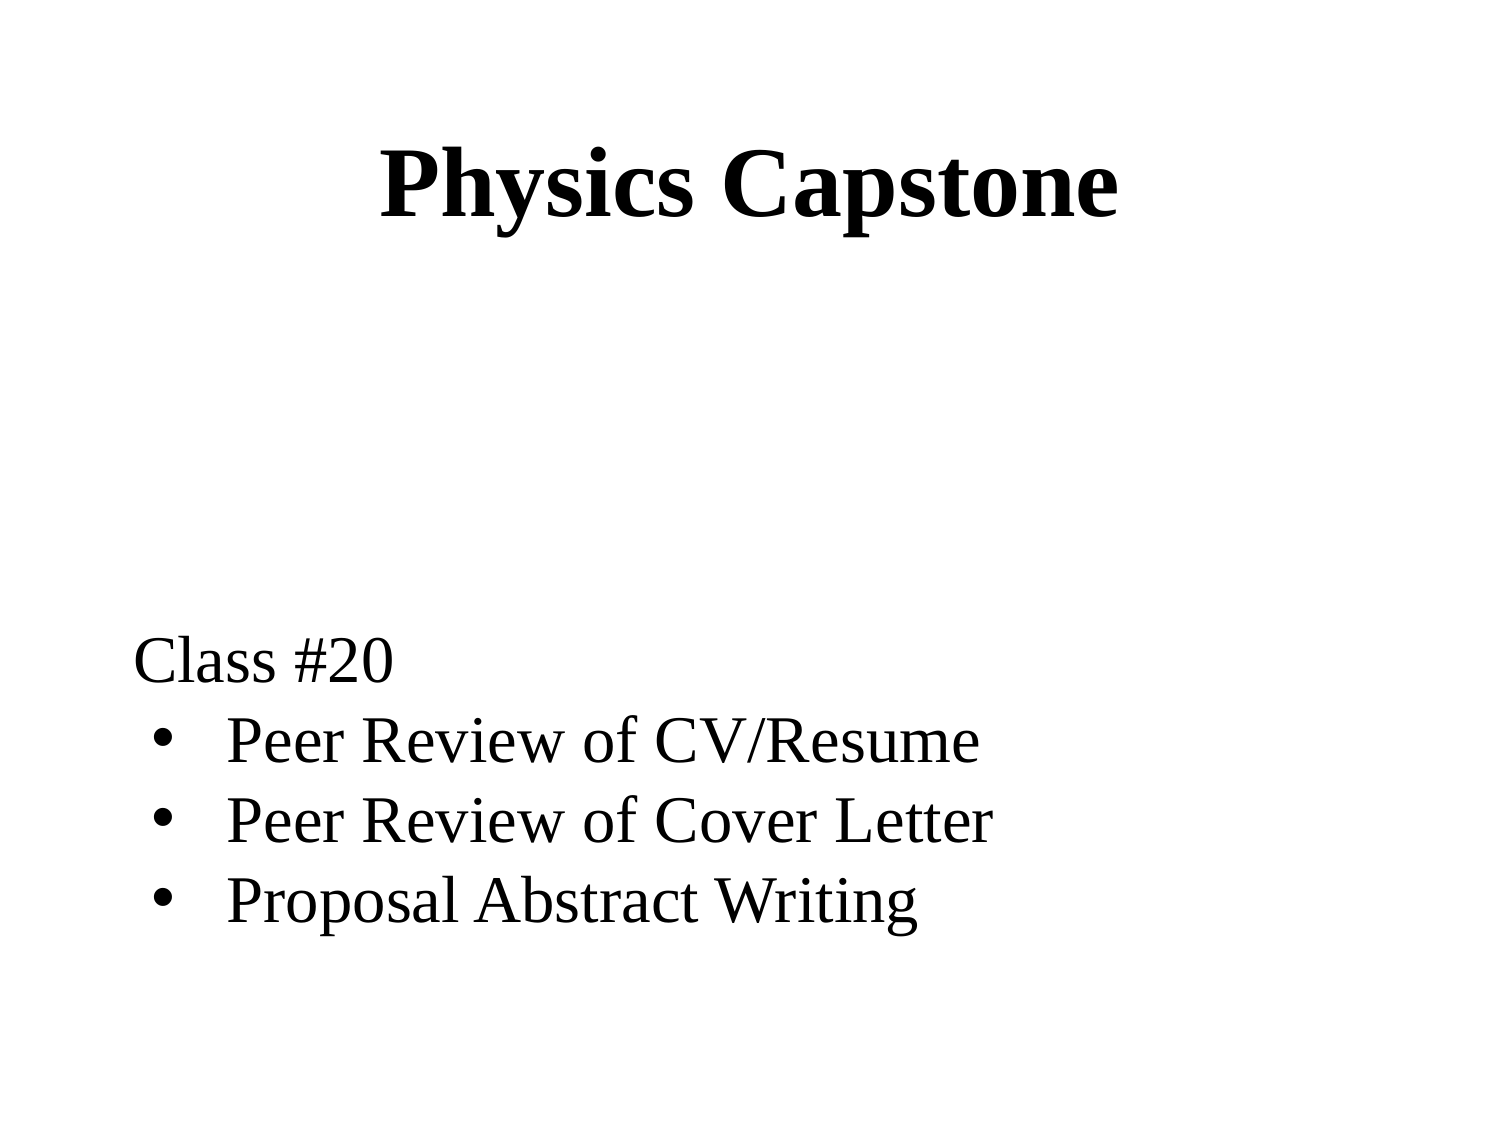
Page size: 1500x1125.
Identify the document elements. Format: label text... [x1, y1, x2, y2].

text_box Class #20 Peer Review of CV/Resume Peer Review of Cover Letter Proposal Abstract Writing [118, 608, 1339, 944]
text_box Physics Capstone [364, 108, 1136, 244]
